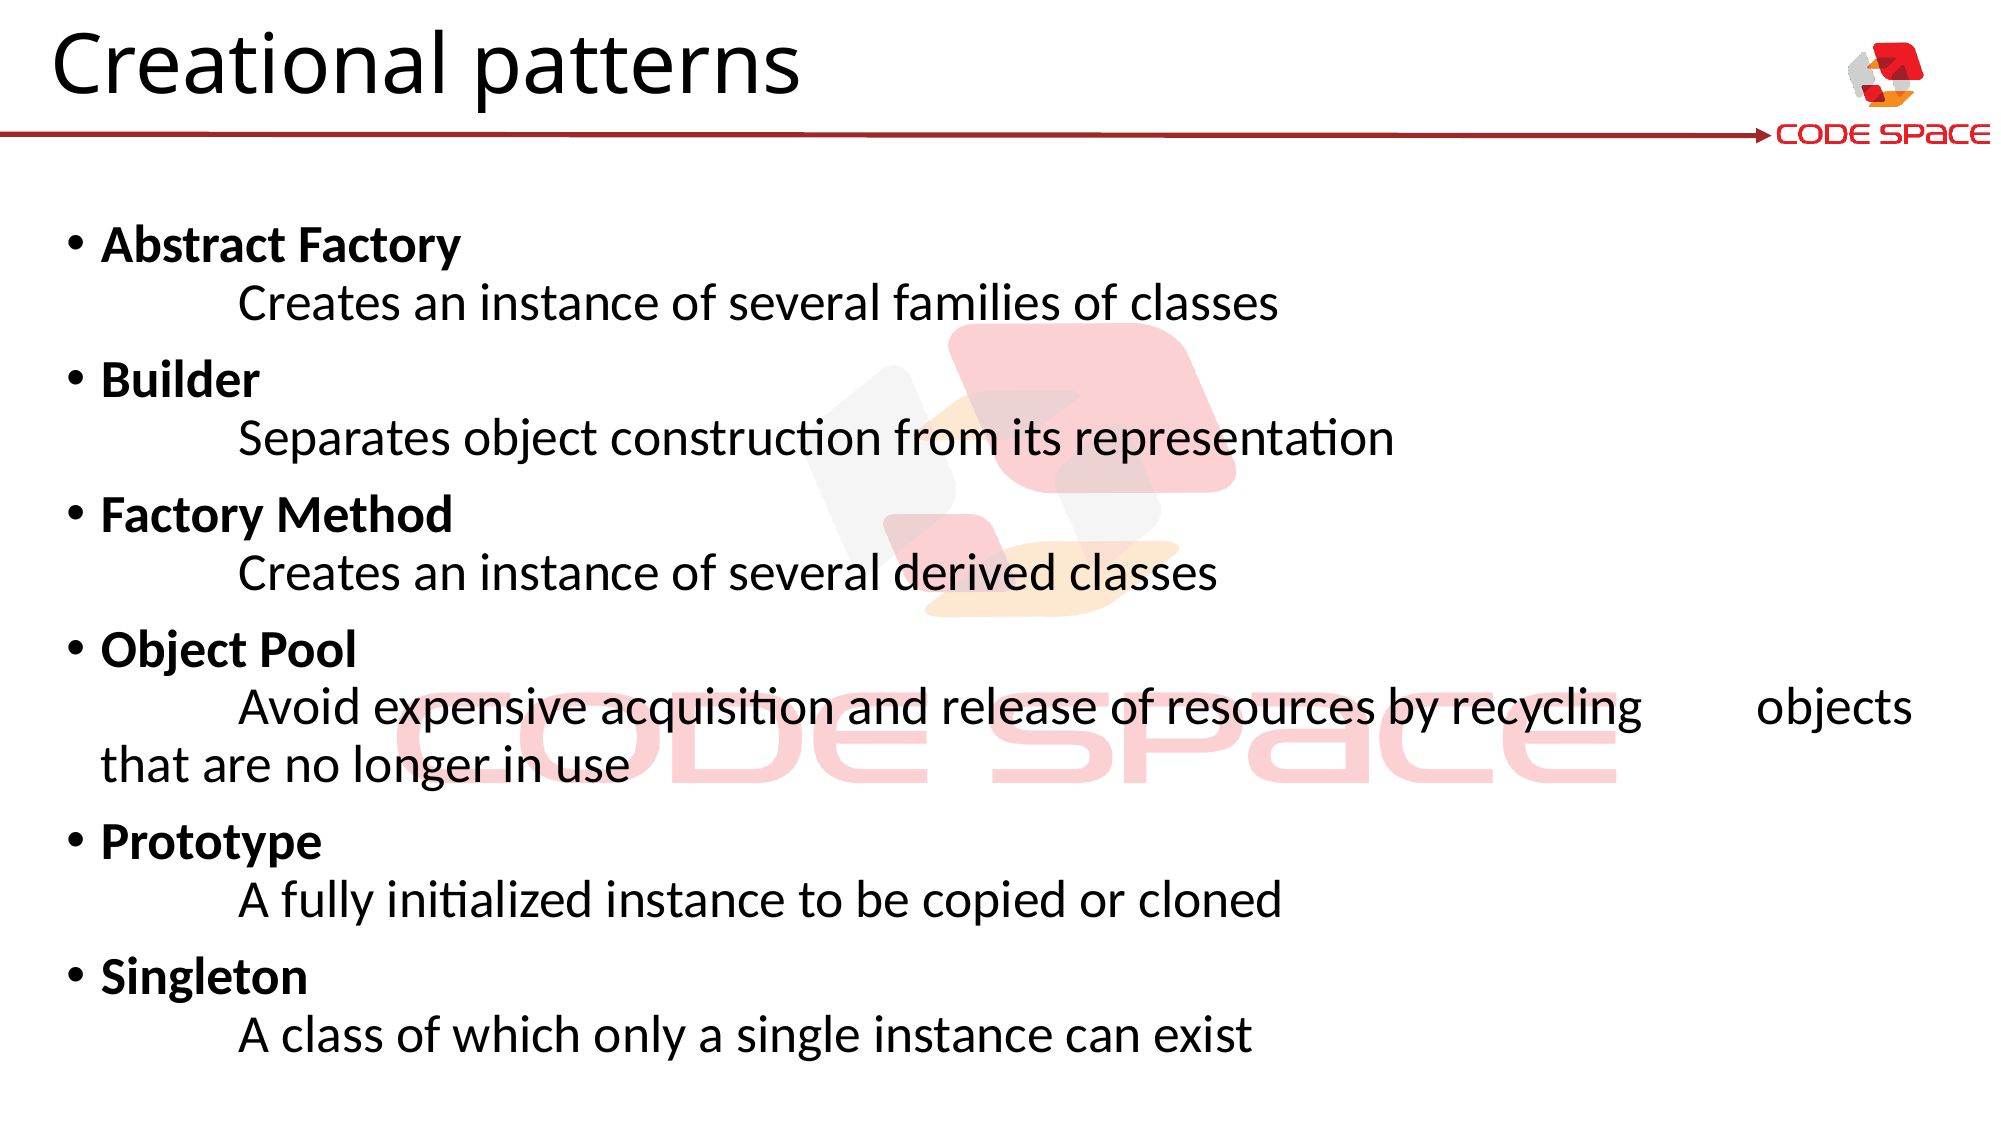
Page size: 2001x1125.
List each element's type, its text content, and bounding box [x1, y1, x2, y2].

picture [1707, 0, 2001, 219]
list Abstract Factory Creates an instance of several families of classes Builder Separates object construction from its representation Factory Method Creates an instance of several derived classes Object Pool Avoid expensive acquisition and release of resources by recycling objects that are no longer in use Prototype A fully initialized instance to be copied or cloned Singleton A class of which only a single instance can exist [51, 208, 1941, 1072]
title Creational patterns [34, 18, 1772, 114]
